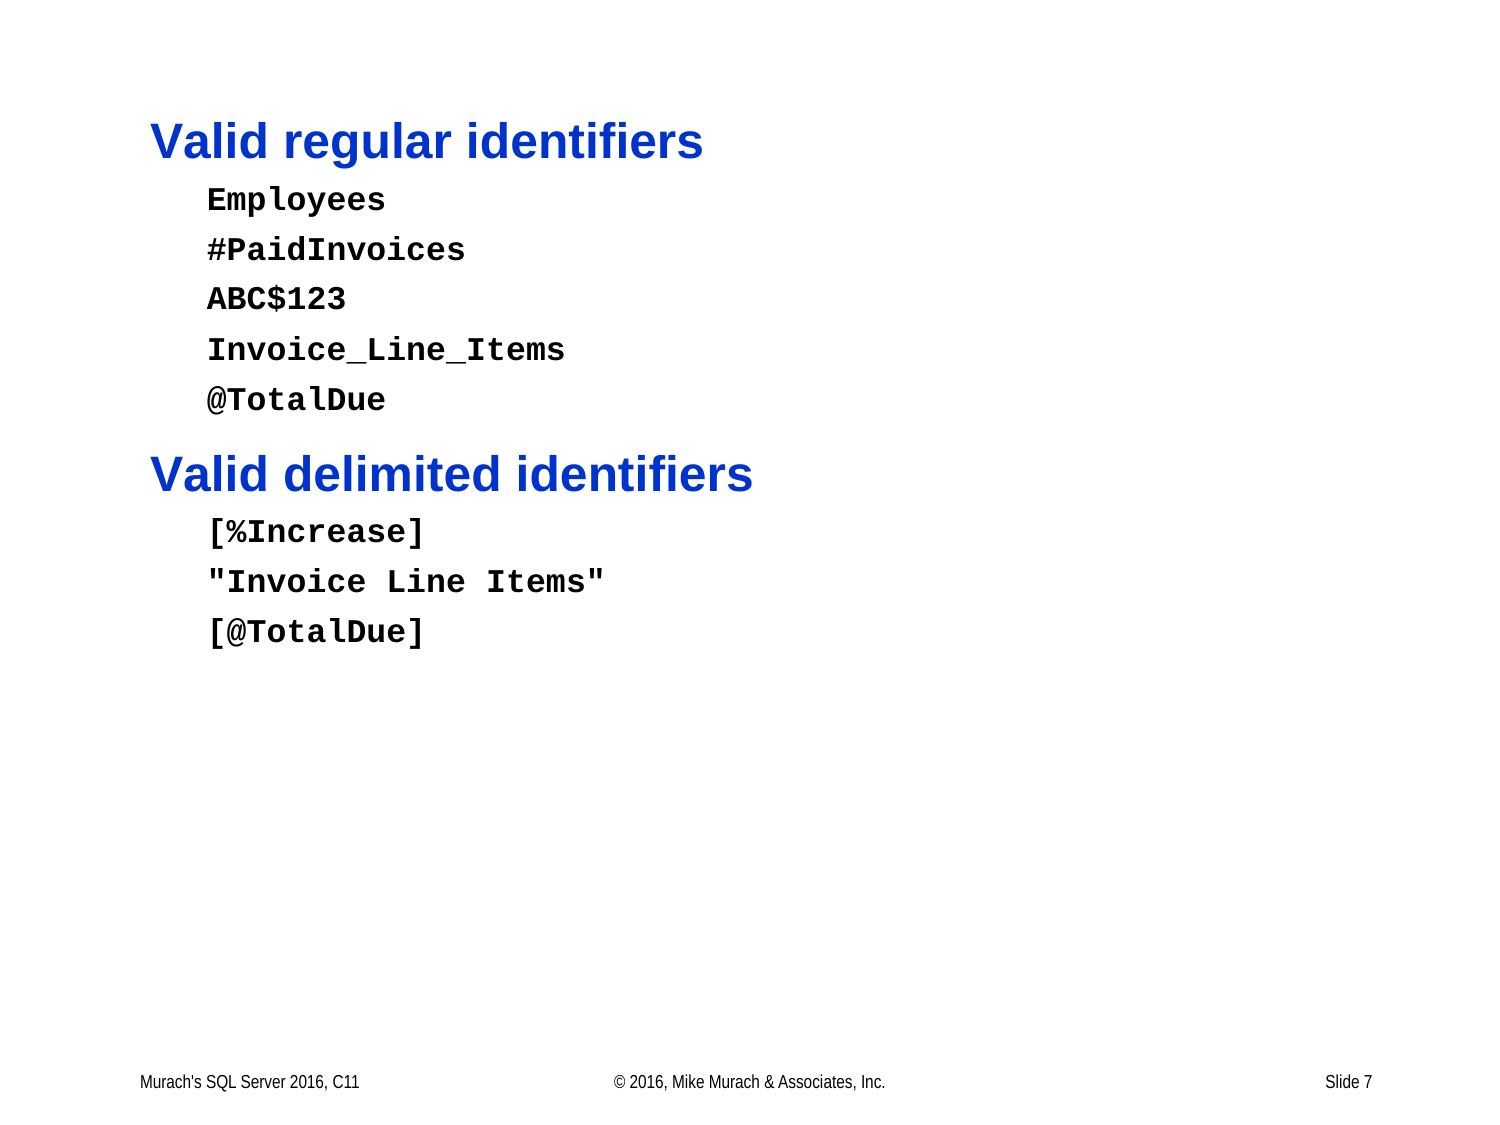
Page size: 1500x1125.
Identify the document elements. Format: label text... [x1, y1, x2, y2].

footer © 2016, Mike Murach & Associates, Inc. [474, 1024, 1026, 1101]
slide_number Slide 7 [1074, 1024, 1388, 1101]
slide_number Murach's SQL Server 2016, C11 [124, 1024, 451, 1101]
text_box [149, 112, 1347, 711]
